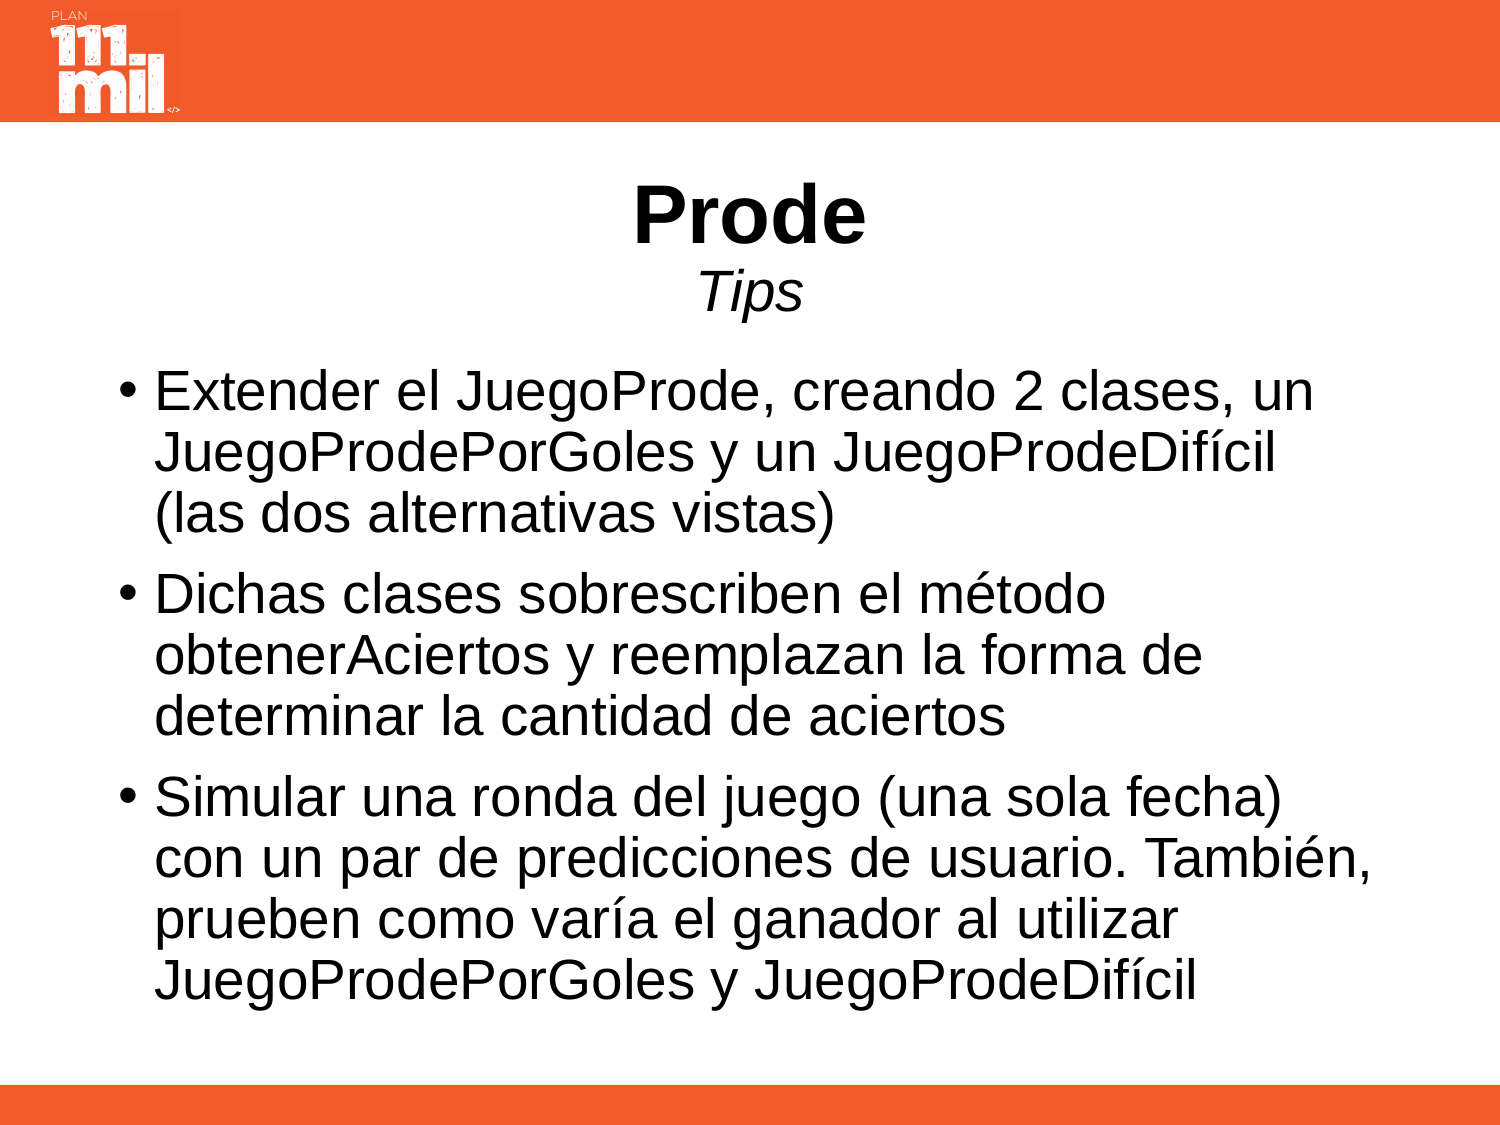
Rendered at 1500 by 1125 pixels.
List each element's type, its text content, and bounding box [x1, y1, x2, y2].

list Extender el JuegoProde, creando 2 clases, un JuegoProdePorGoles y un JuegoProdeDifícil (las dos alternativas vistas) Dichas clases sobrescriben el método obtenerAciertos y reemplazan la forma de determinar la cantidad de aciertos Simular una ronda del juego (una sola fecha) con un par de predicciones de usuario. También, prueben como varía el ganador al utilizar JuegoProdePorGoles y JuegoProdeDifícil [103, 354, 1397, 1069]
title Prode Tips [103, 147, 1397, 348]
